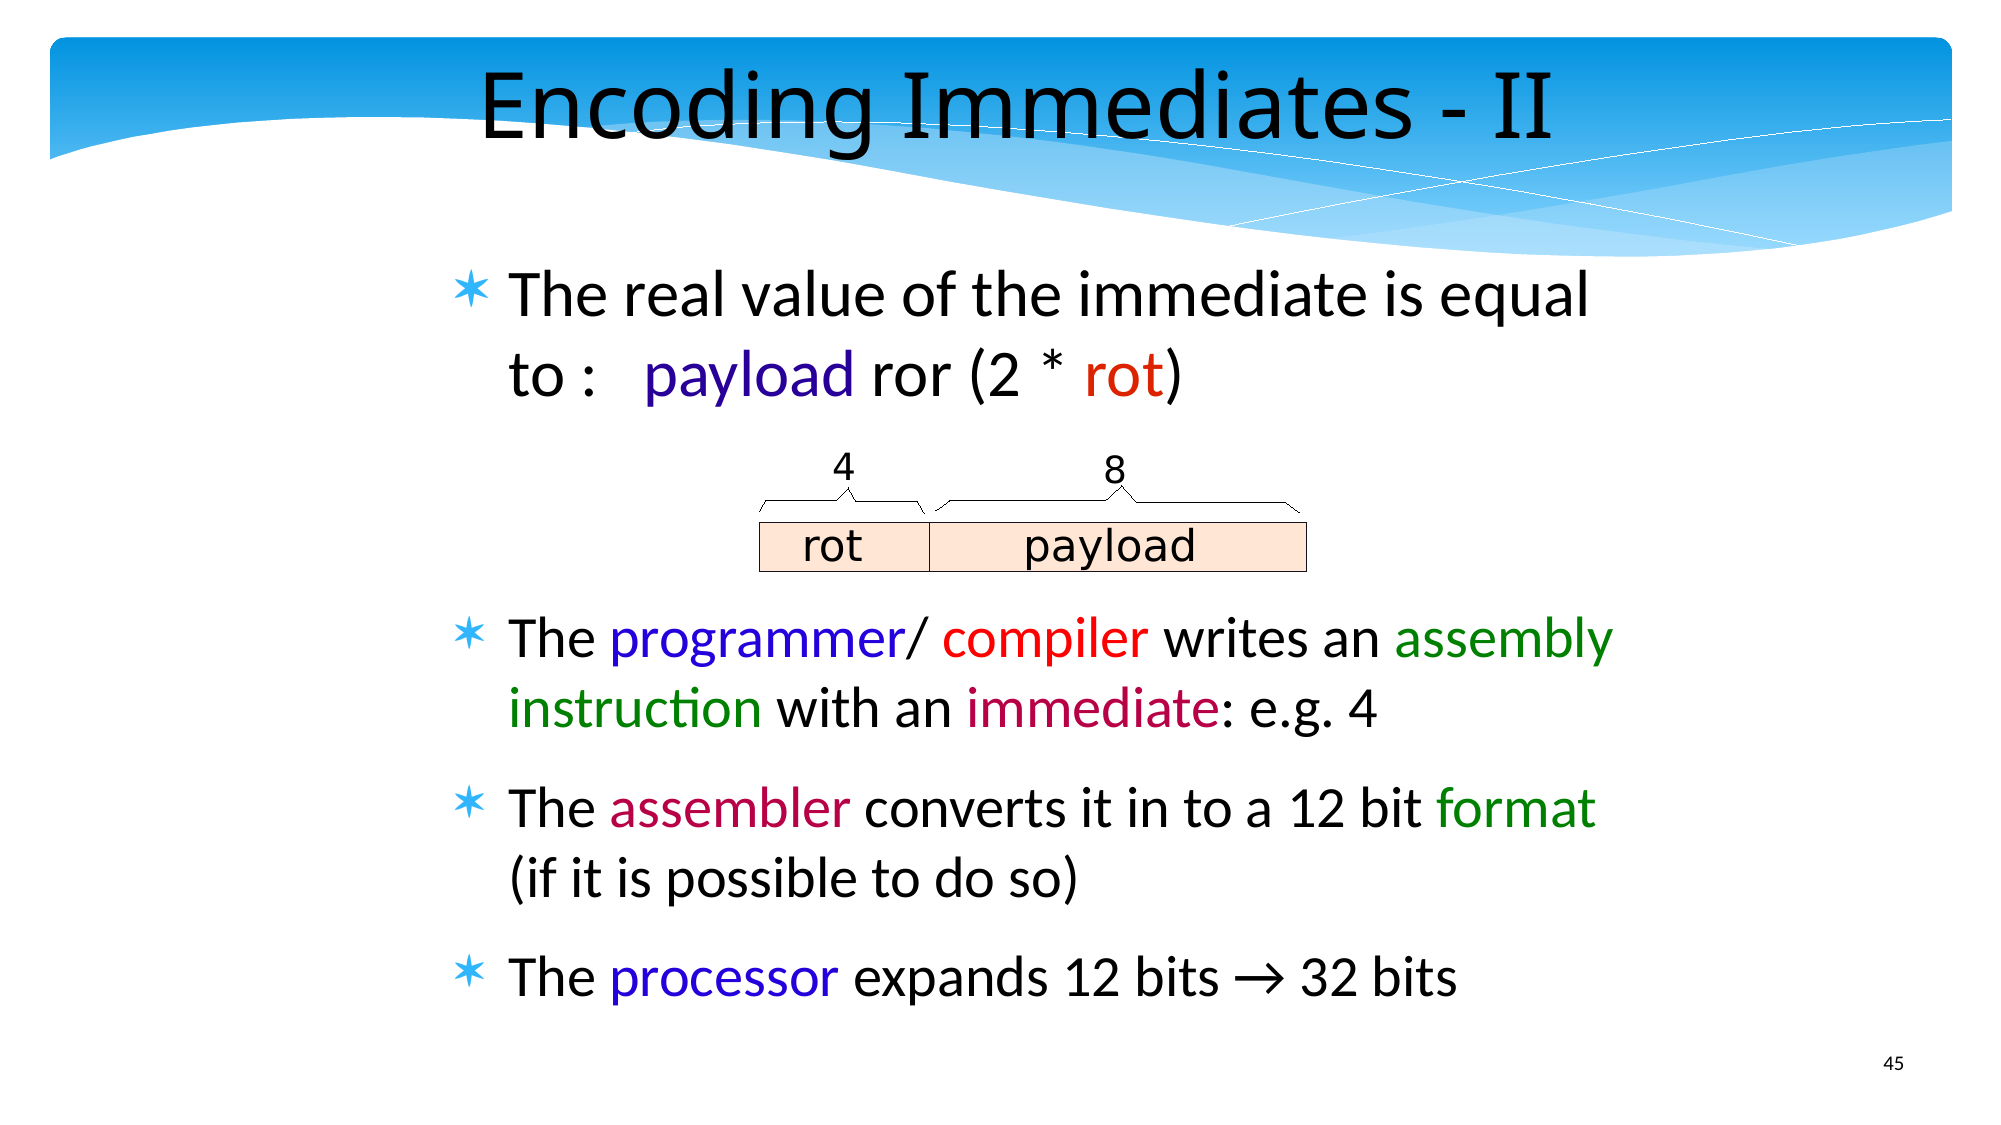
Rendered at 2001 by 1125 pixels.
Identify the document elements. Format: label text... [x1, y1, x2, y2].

list The real value of the immediate is equal to : payload ror (2 * rot) The programmer/ compiler writes an assembly instruction with an immediate: e.g. 4 The assembler converts it in to a 12 bit format (if it is possible to do so) The processor expands 12 bits → 32 bits [437, 249, 1655, 1021]
title Encoding Immediates - II [408, 24, 1625, 179]
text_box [703, 439, 1319, 621]
